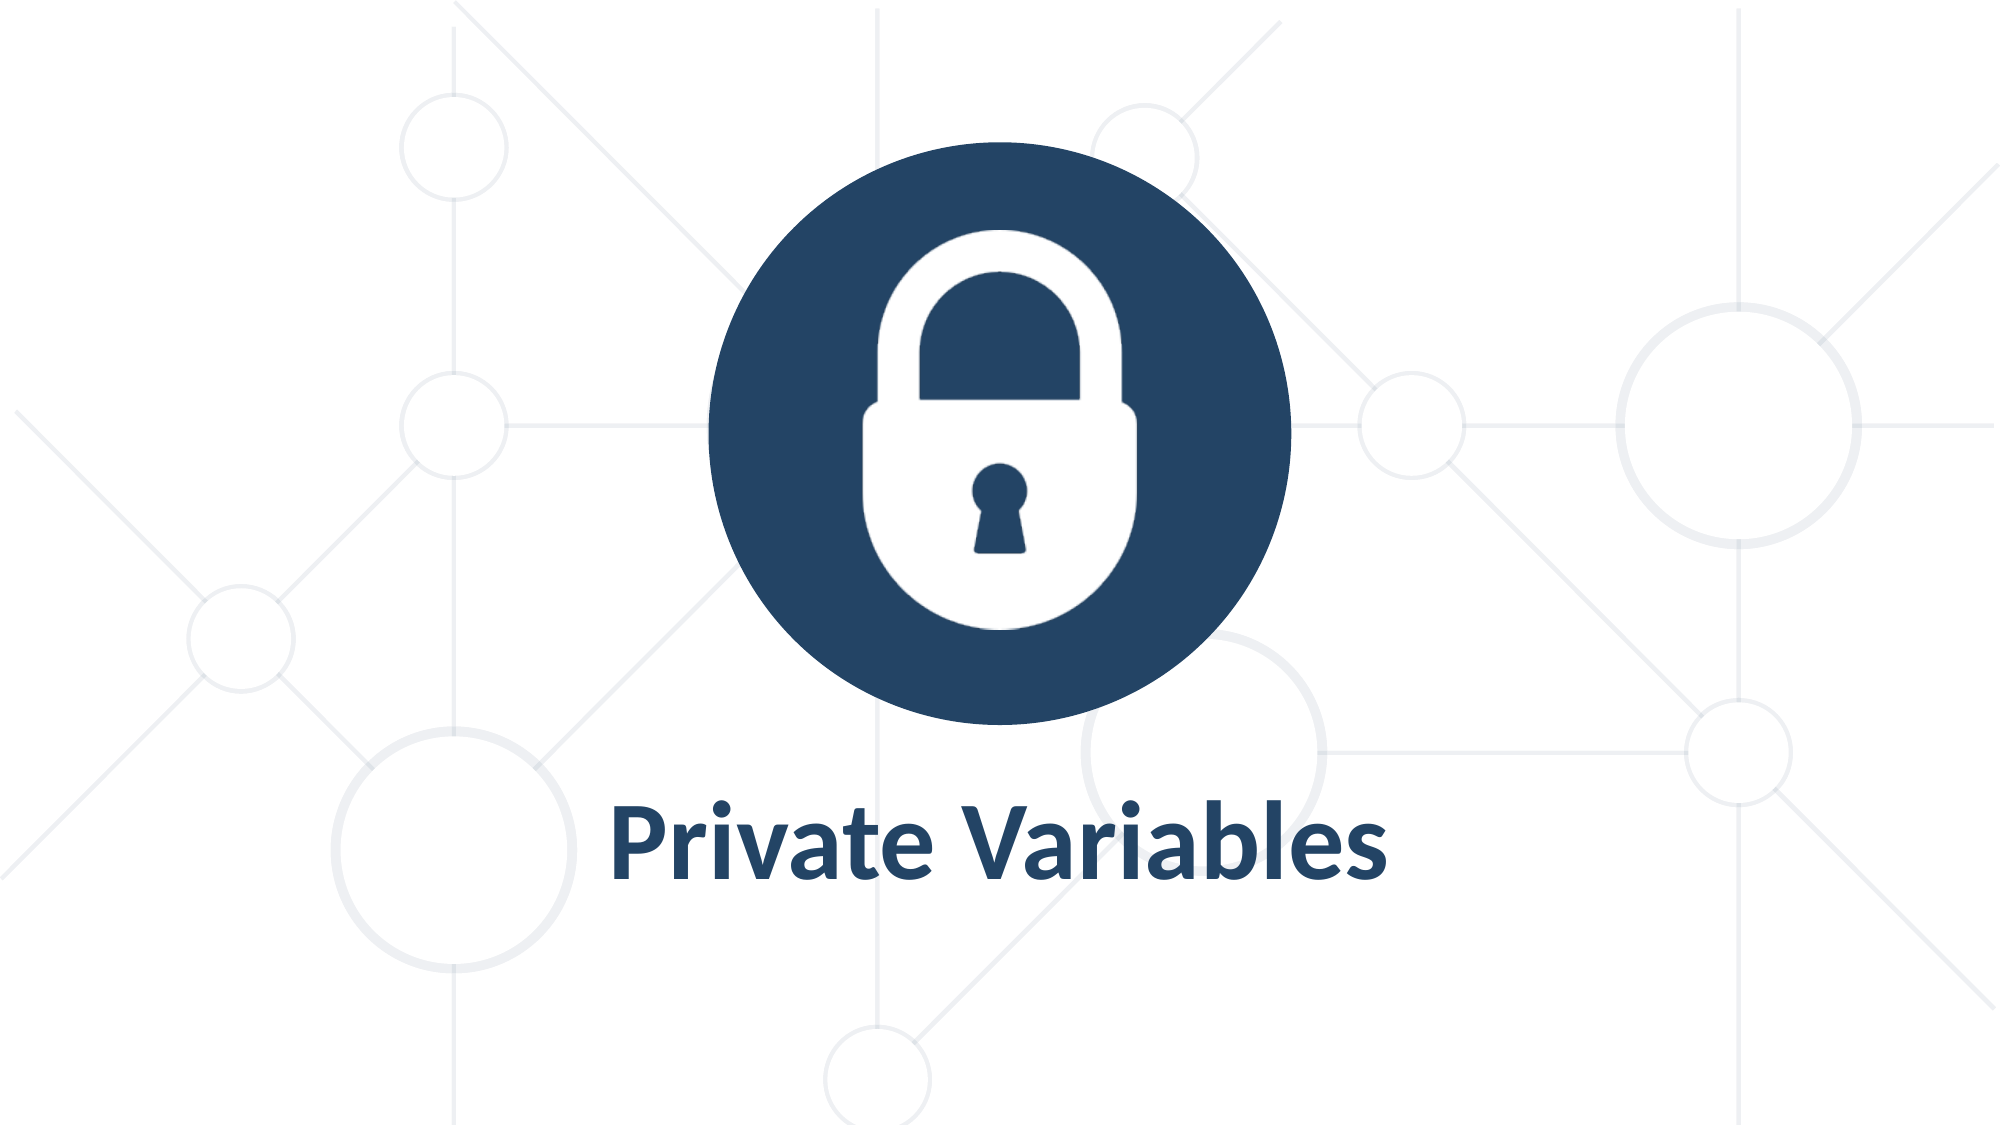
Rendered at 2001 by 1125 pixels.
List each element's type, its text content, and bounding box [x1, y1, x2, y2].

picture [799, 229, 1201, 631]
title Private Variables [100, 771, 1900, 898]
